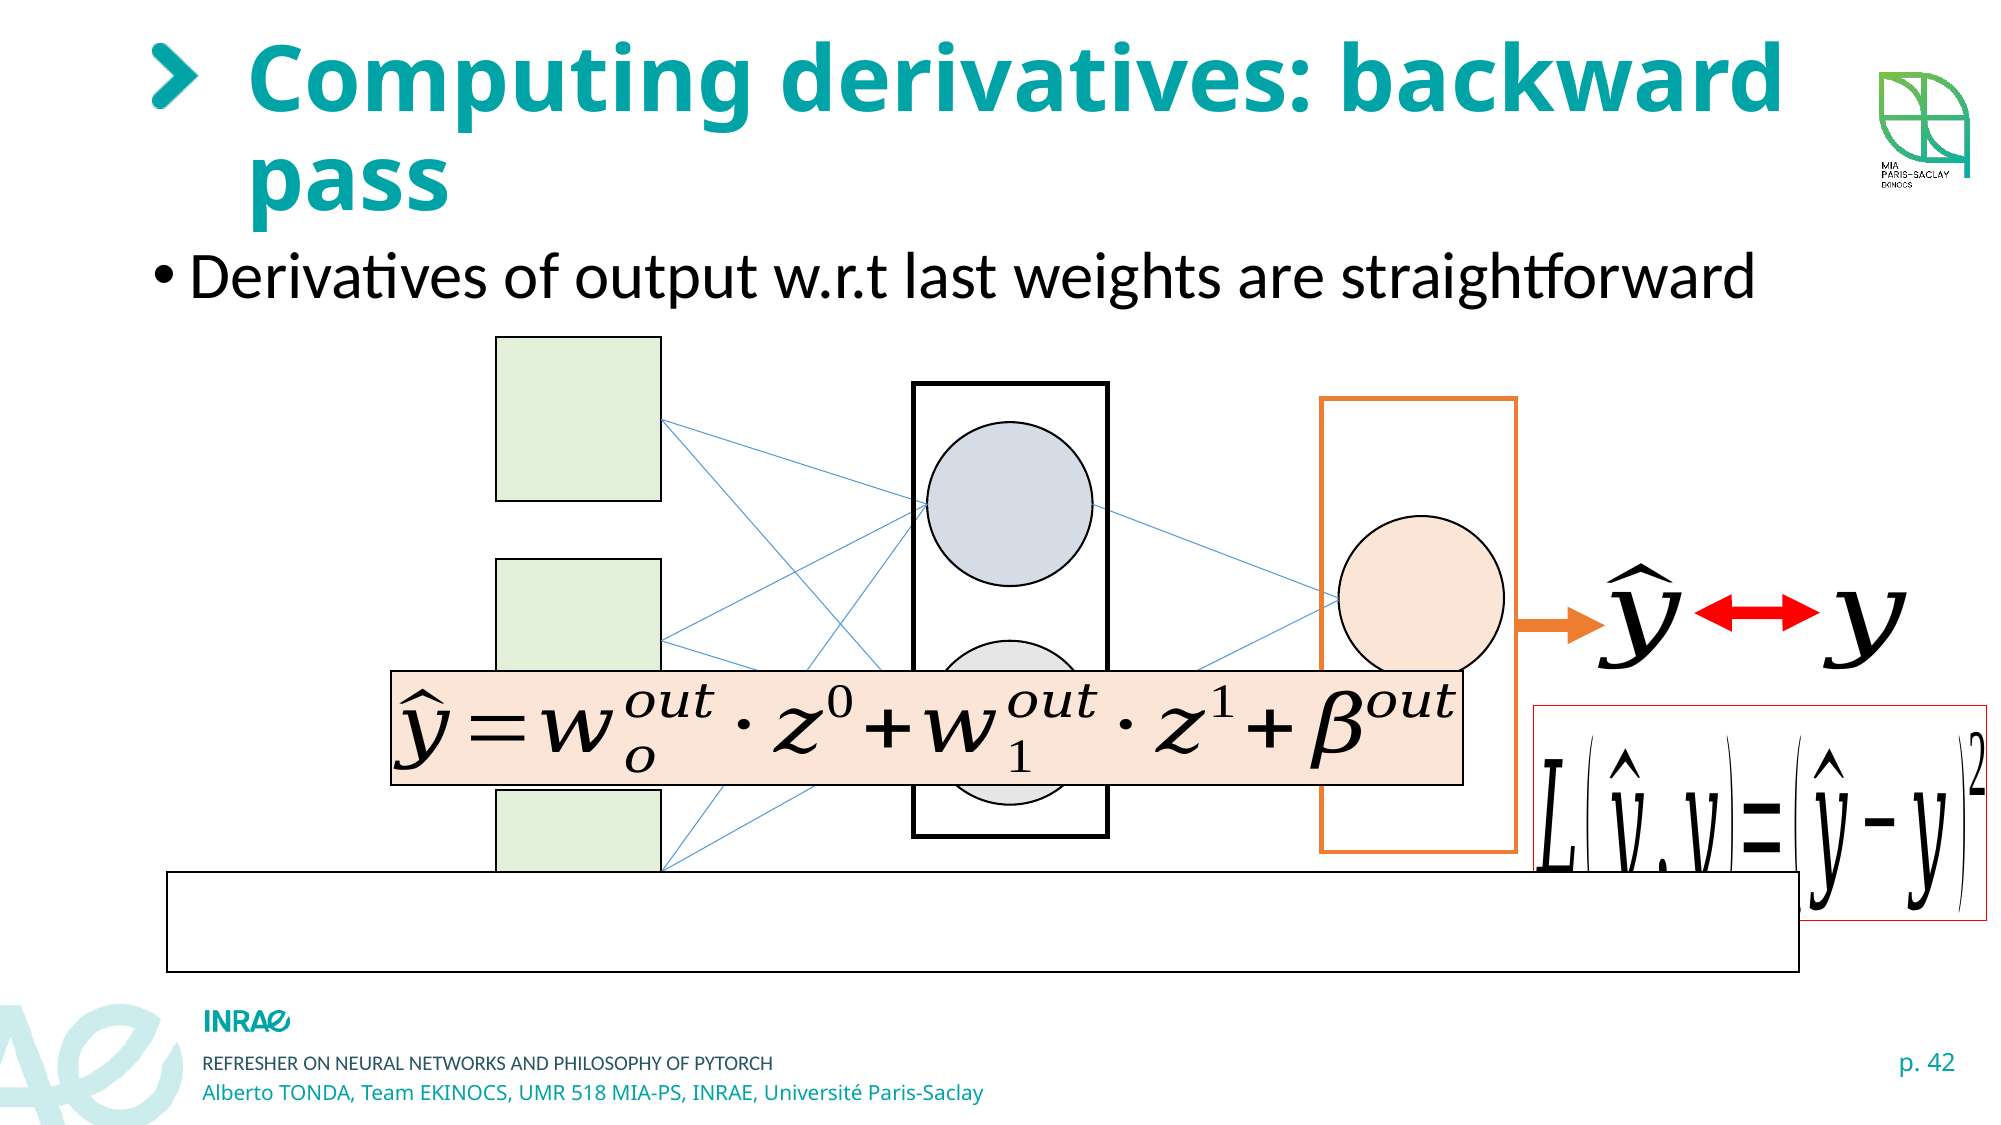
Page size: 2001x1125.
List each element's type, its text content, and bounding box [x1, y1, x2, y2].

title Computing derivatives: backward pass [137, 59, 1863, 203]
list Derivatives of output w.r.t last weights are straightforward [137, 233, 1863, 1001]
text_box [1504, 398, 1517, 853]
picture [152, 43, 200, 109]
picture [1862, 54, 1986, 205]
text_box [495, 337, 1504, 954]
picture [0, 996, 329, 1125]
